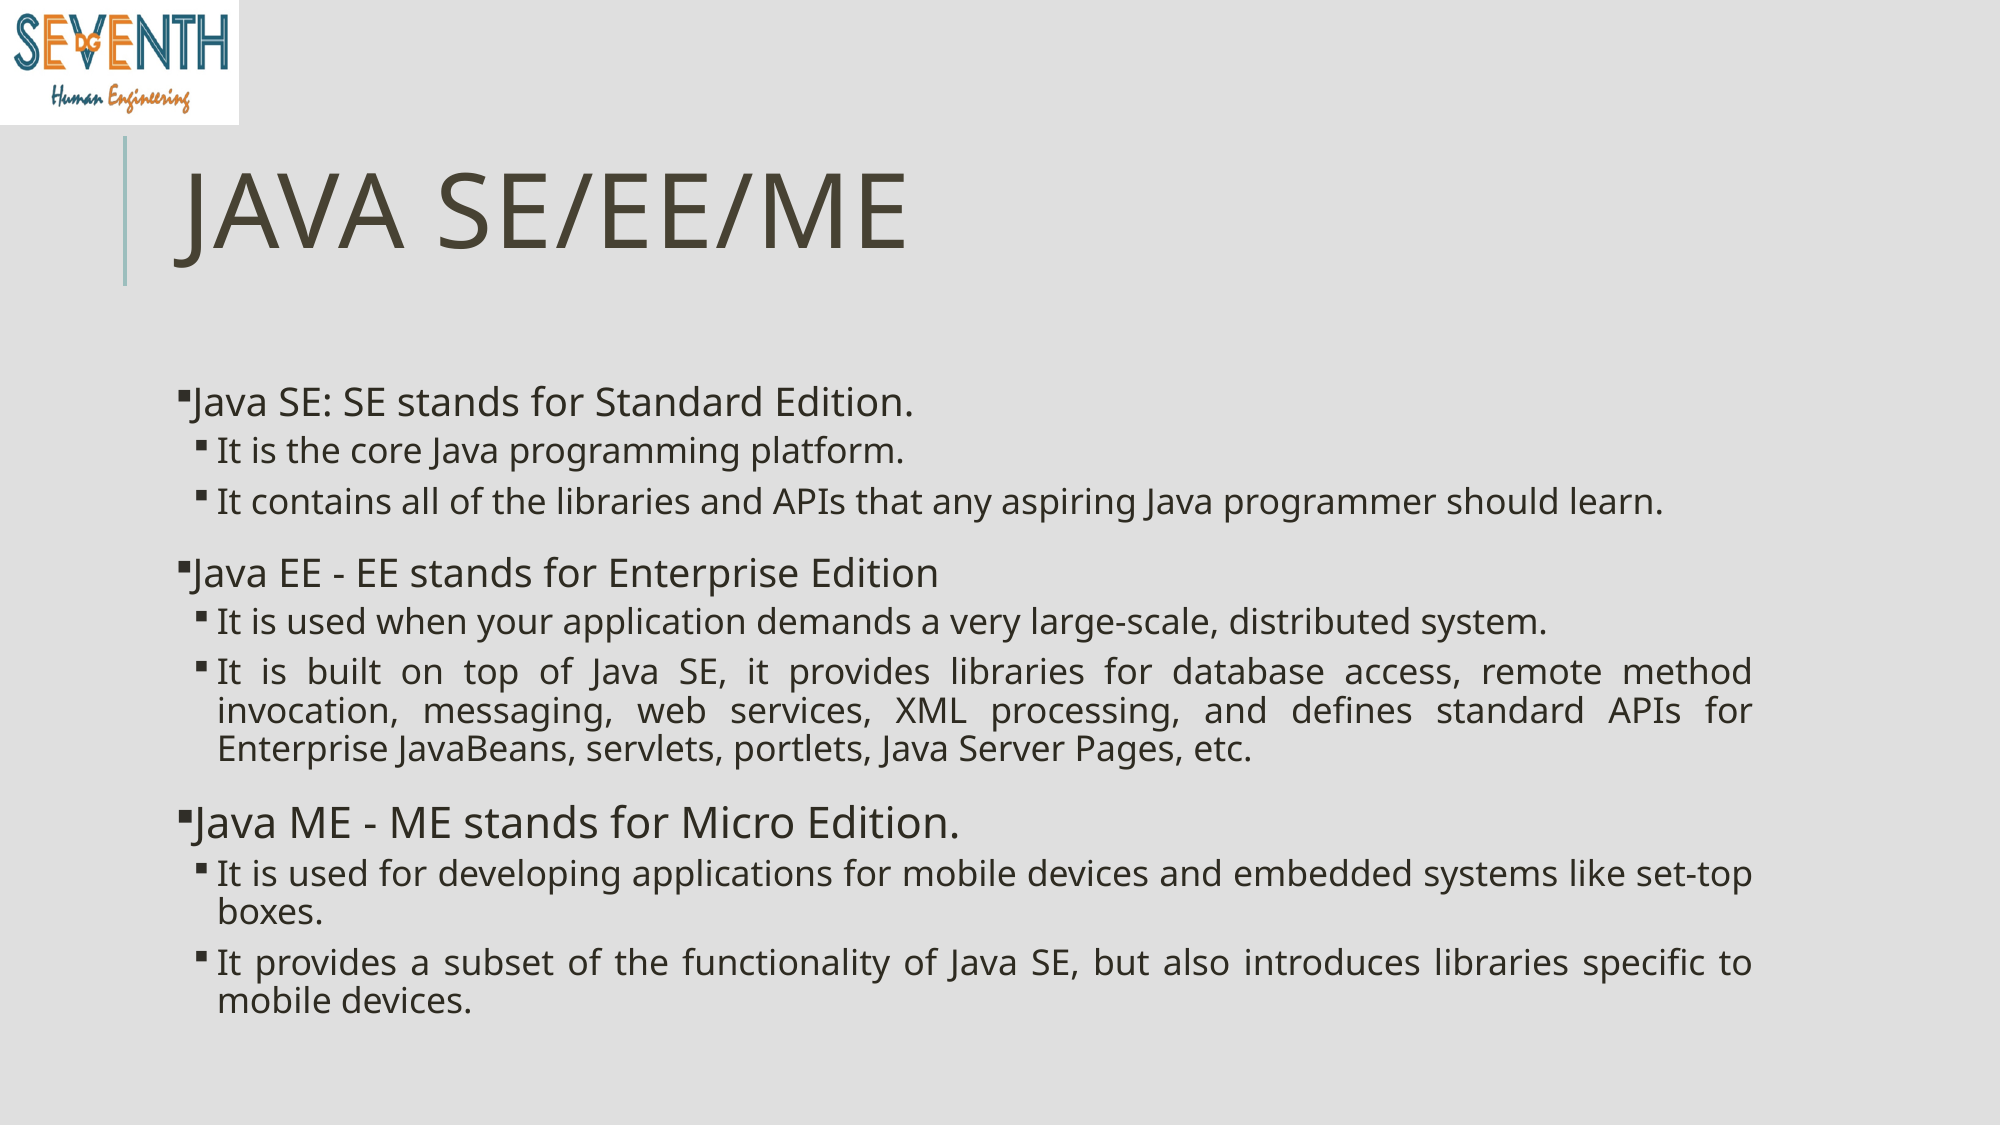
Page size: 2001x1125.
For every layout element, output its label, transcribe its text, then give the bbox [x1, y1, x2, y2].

list Java SE: SE stands for Standard Edition. It is the core Java programming platform. It contains all of the libraries and APIs that any aspiring Java programmer should learn. Java EE - EE stands for Enterprise Edition It is used when your application demands a very large-scale, distributed system. It is built on top of Java SE, it provides libraries for database access, remote method invocation, messaging, web services, XML processing, and defines standard APIs for Enterprise JavaBeans, servlets, portlets, Java Server Pages, etc. Java ME - ME stands for Micro Edition. It is used for developing applications for mobile devices and embedded systems like set-top boxes. It provides a subset of the functionality of Java SE, but also introduces libraries specific to mobile devices. [168, 375, 1763, 1035]
title Java SE/EE/ME [168, 96, 1763, 342]
picture [0, 0, 239, 125]
